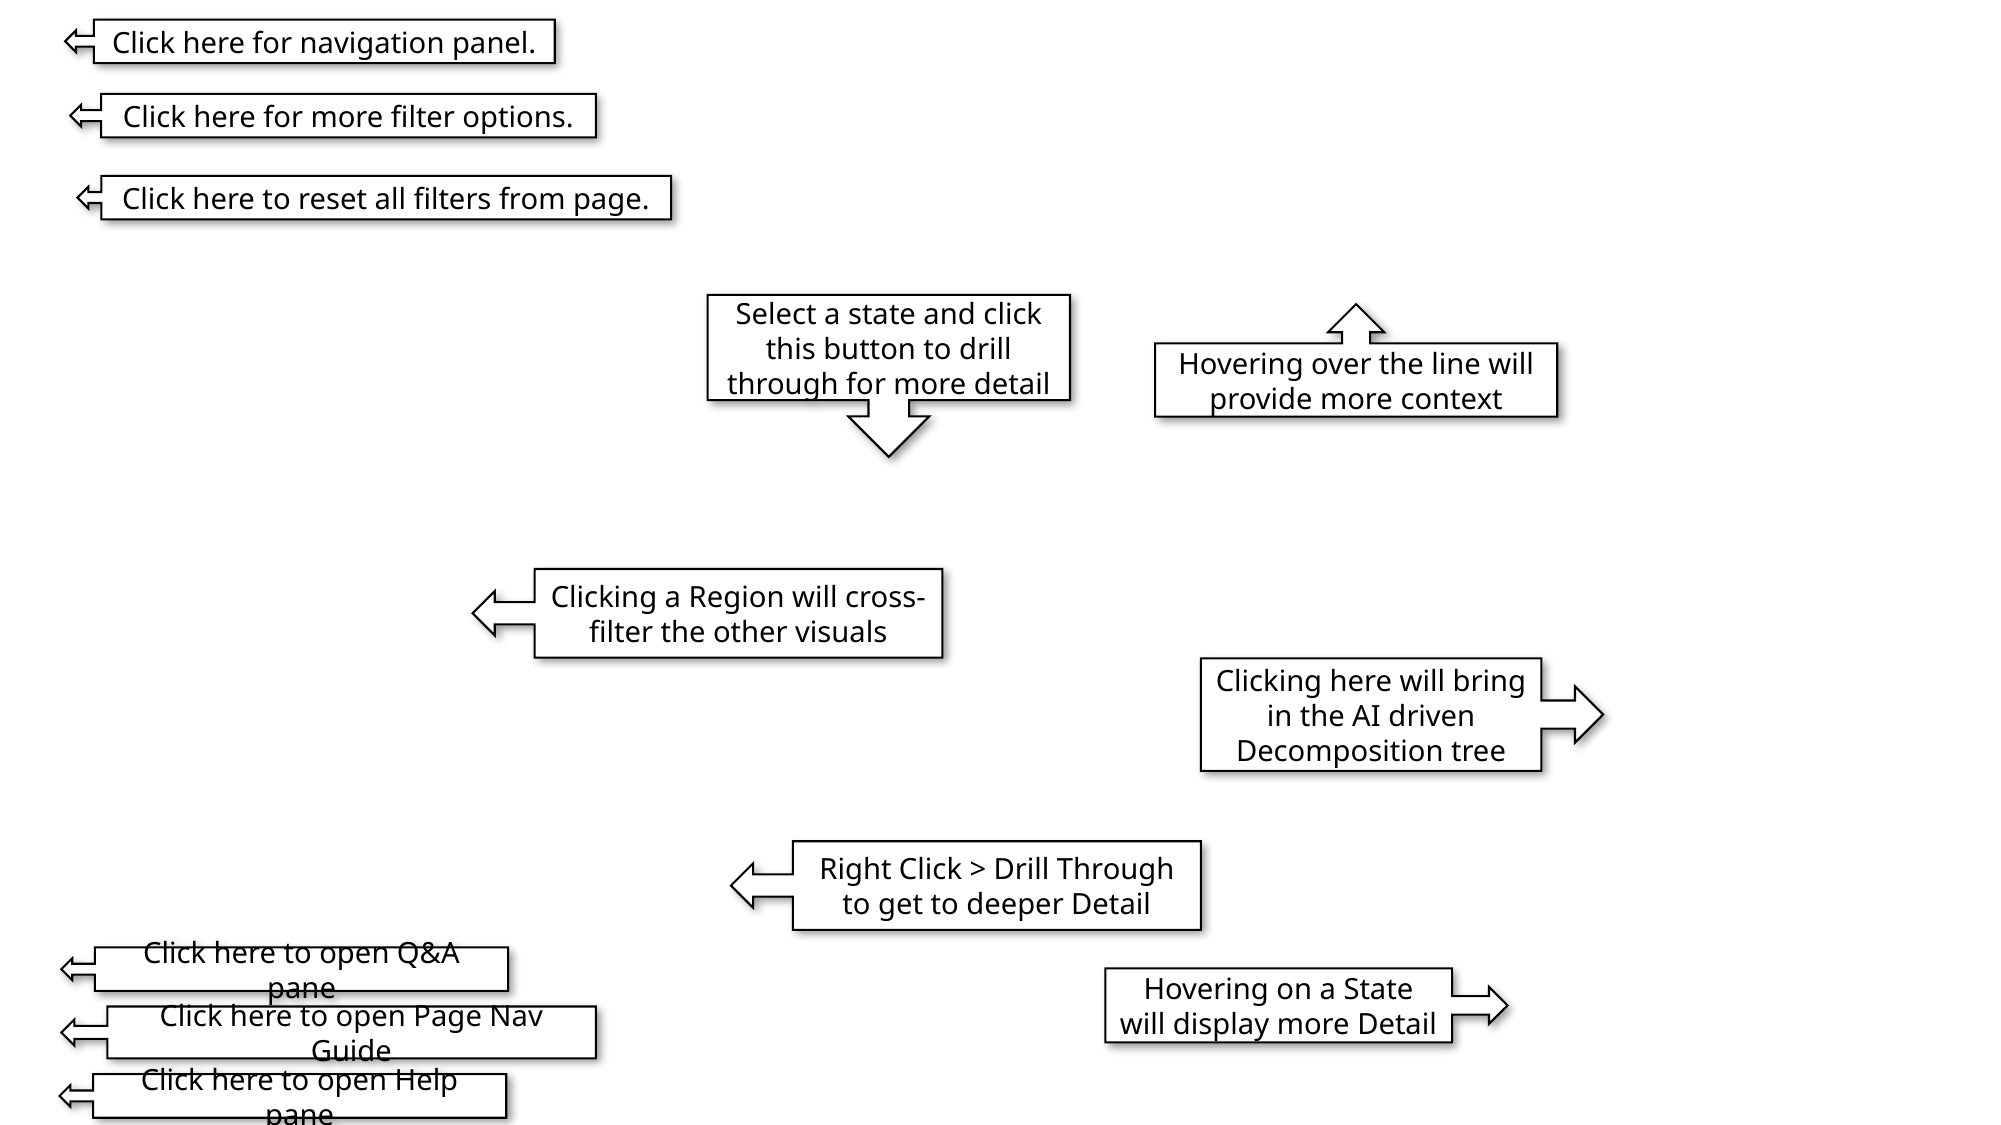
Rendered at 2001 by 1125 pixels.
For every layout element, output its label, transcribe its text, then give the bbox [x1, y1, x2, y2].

text_box Hovering on a State will display more Detail [1104, 967, 1510, 1044]
text_box Click here to open Q&A pane [59, 946, 510, 992]
text_box Right Click > Drill Through to get to deeper Detail [729, 840, 1202, 931]
text_box Select a state and click this button to drill through for more detail [706, 293, 1072, 459]
text_box Click here to open Help pane [58, 1073, 508, 1119]
text_box Click here to open Page Nav Guide [59, 1005, 597, 1060]
text_box Click here for more filter options. [68, 92, 597, 139]
text_box Click here for navigation panel. [63, 18, 556, 65]
text_box Clicking here will bring in the AI driven Decomposition tree [1199, 657, 1605, 772]
text_box [0, 0, 2000, 1125]
text_box Clicking a Region will cross-filter the other visuals [471, 567, 944, 659]
text_box Click here to reset all filters from page. [76, 174, 673, 221]
text_box Hovering over the line will provide more context [1154, 302, 1559, 418]
